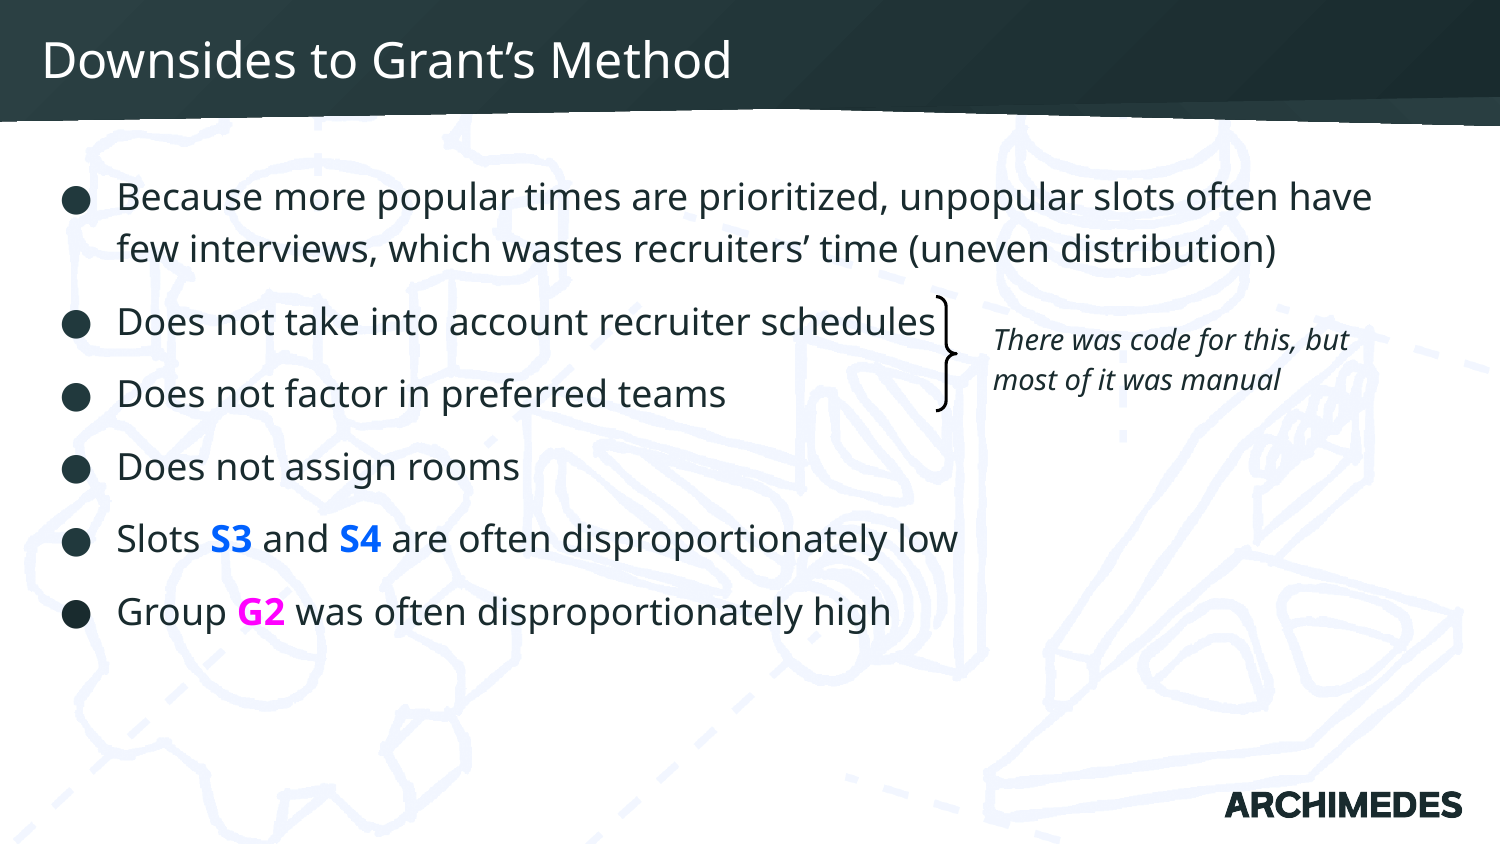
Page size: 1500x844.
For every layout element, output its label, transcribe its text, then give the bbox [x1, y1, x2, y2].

list Because more popular times are prioritized, unpopular slots often have few interviews, which wastes recruiters’ time (uneven distribution) Does not take into account recruiter schedules Does not factor in preferred teams Does not assign rooms Slots S3 and S4 are often disproportionately low Group G2 was often disproportionately high [26, 151, 1424, 740]
picture [0, 109, 1500, 844]
text_box [936, 296, 957, 411]
title Downsides to Grant’s Method [26, 11, 1424, 106]
text_box There was code for this, but most of it was manual [978, 300, 1405, 411]
